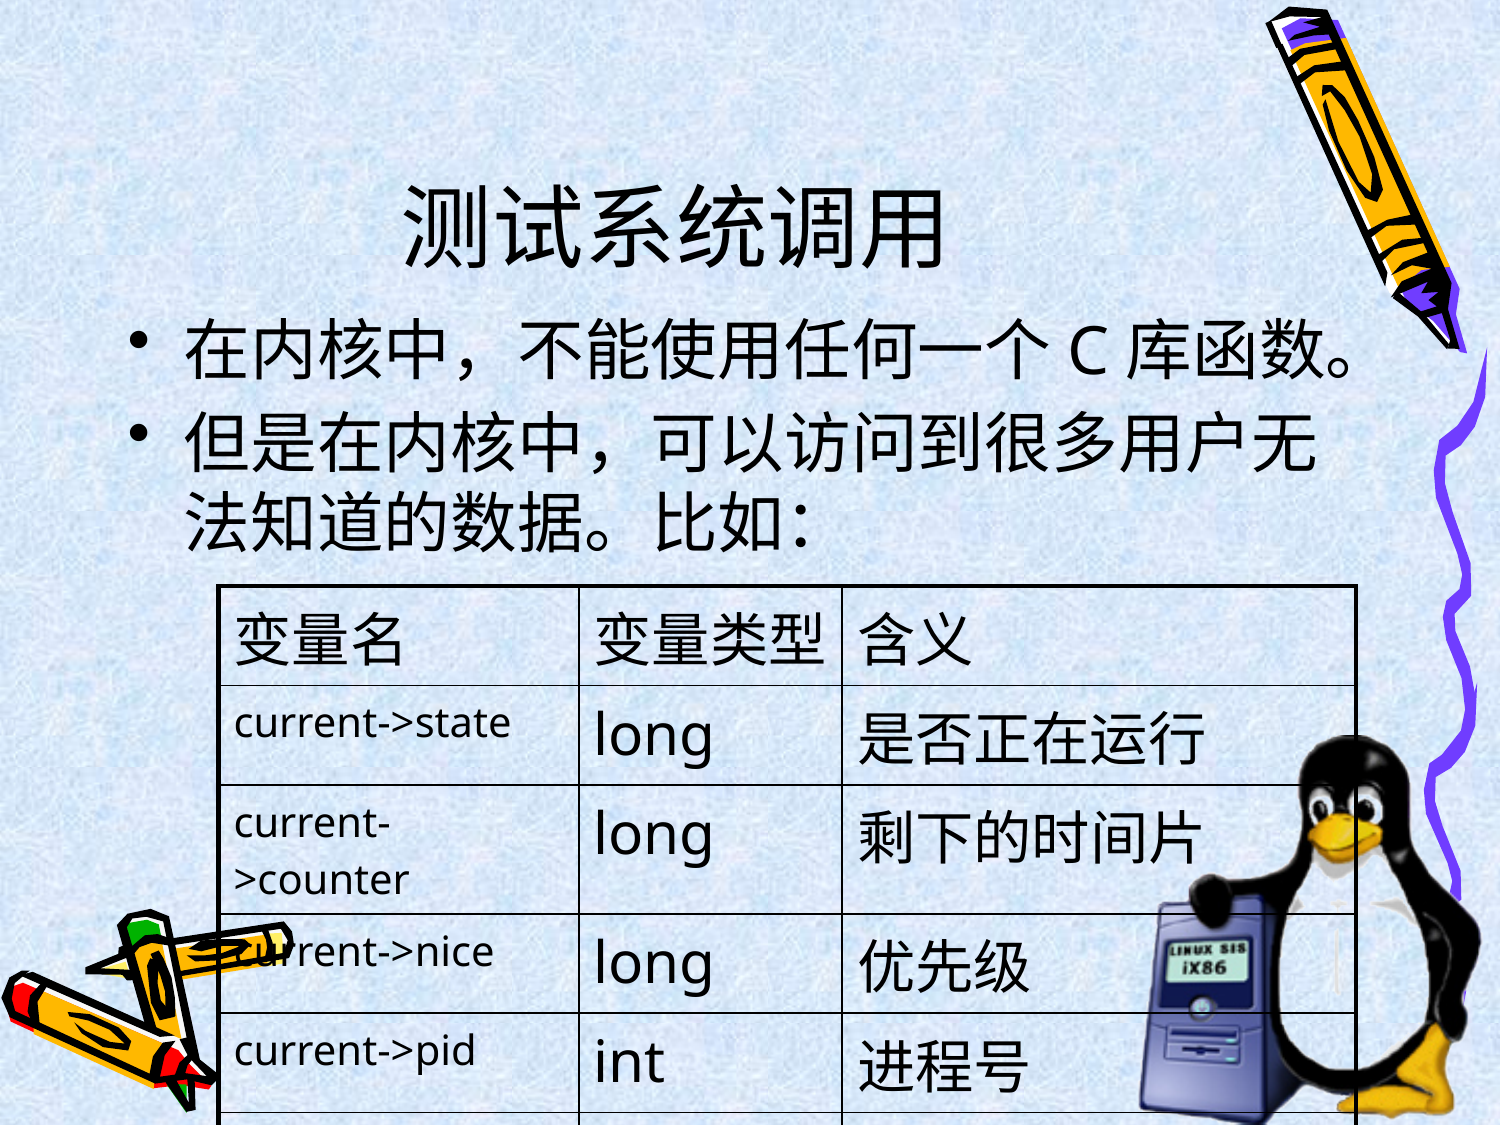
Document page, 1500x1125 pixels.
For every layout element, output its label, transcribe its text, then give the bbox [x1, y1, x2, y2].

table_cell current->pgrp [221, 1113, 578, 1125]
table_header 含义 [843, 588, 1354, 685]
table_header 变量类型 [580, 588, 841, 685]
table_cell current->pid [221, 1014, 578, 1112]
title 测试系统调用 [112, 24, 1240, 288]
picture [183, 975, 216, 1071]
table_cell long [580, 686, 841, 784]
table_header 变量名 [221, 588, 578, 685]
picture [0, 0, 1500, 1125]
table_cell long [580, 915, 841, 1012]
table_cell int [580, 1014, 841, 1112]
list 在内核中，不能使用任何一个C库函数。 但是在内核中，可以访问到很多用户无法知道的数据。比如： [112, 299, 1375, 900]
table_cell 剩下的时间片 [843, 786, 1354, 913]
table_cell int [580, 1113, 841, 1125]
table_cell 是否正在运行 [843, 686, 1354, 784]
table_cell 进程组号 [843, 1113, 1354, 1125]
table_cell 优先级 [843, 915, 1354, 1012]
table_cell current->counter [221, 786, 578, 913]
table_cell long [580, 786, 841, 913]
table_cell current->nice [221, 915, 578, 1012]
table_cell 进程号 [843, 1014, 1354, 1112]
table_cell current->state [221, 686, 578, 784]
